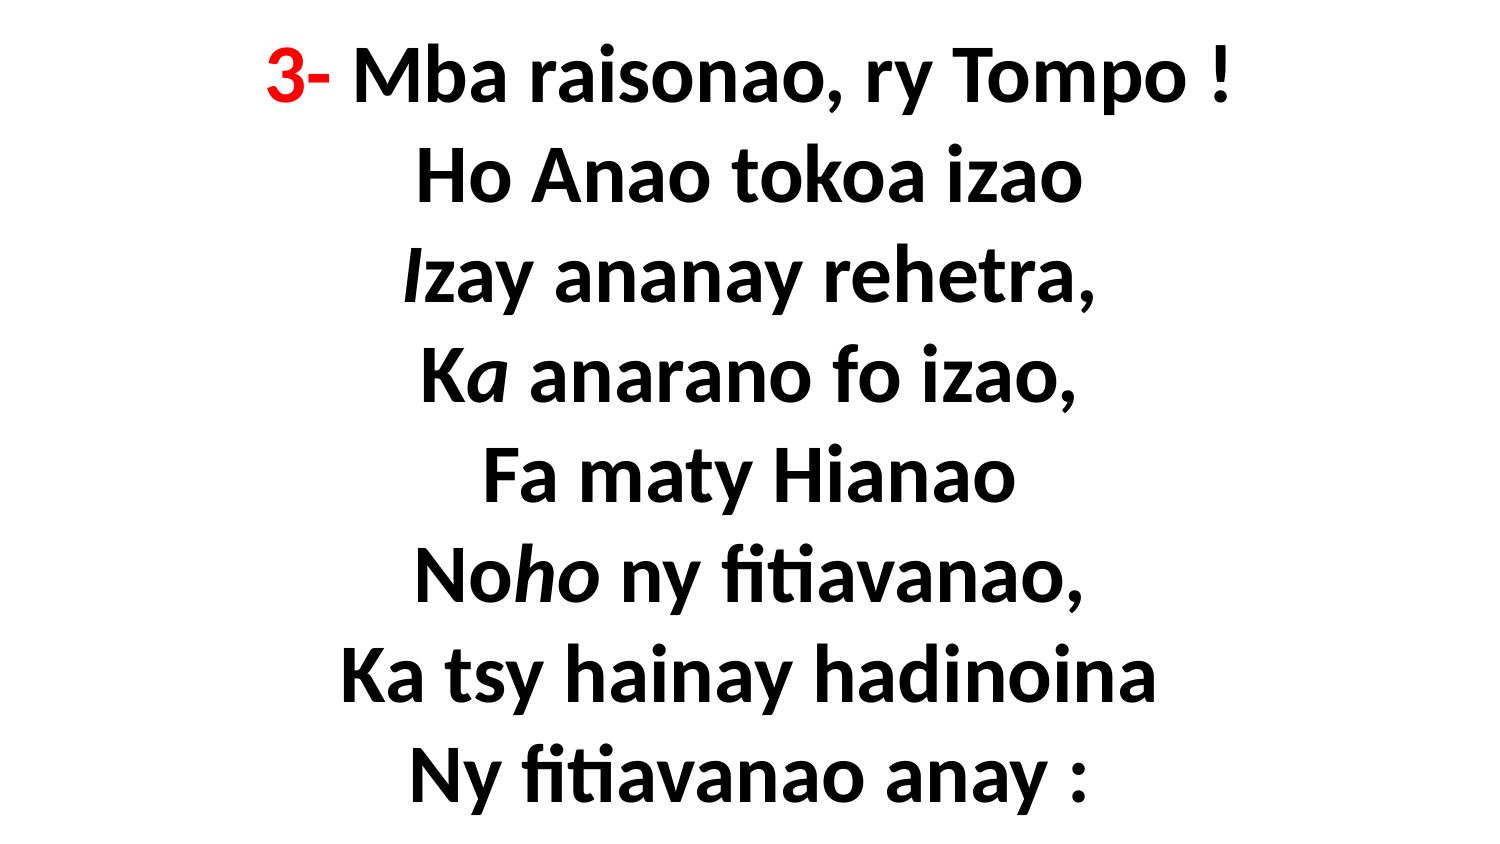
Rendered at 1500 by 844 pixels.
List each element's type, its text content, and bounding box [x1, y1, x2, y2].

text_box 3- Mba raisonao, ry Tompo ! Ho Anao tokoa izao Izay ananay rehetra, Ka anarano fo izao, Fa maty Hianao Noho ny fitiavanao, Ka tsy hainay hadinoina Ny fitiavanao anay : [0, 12, 1500, 827]
